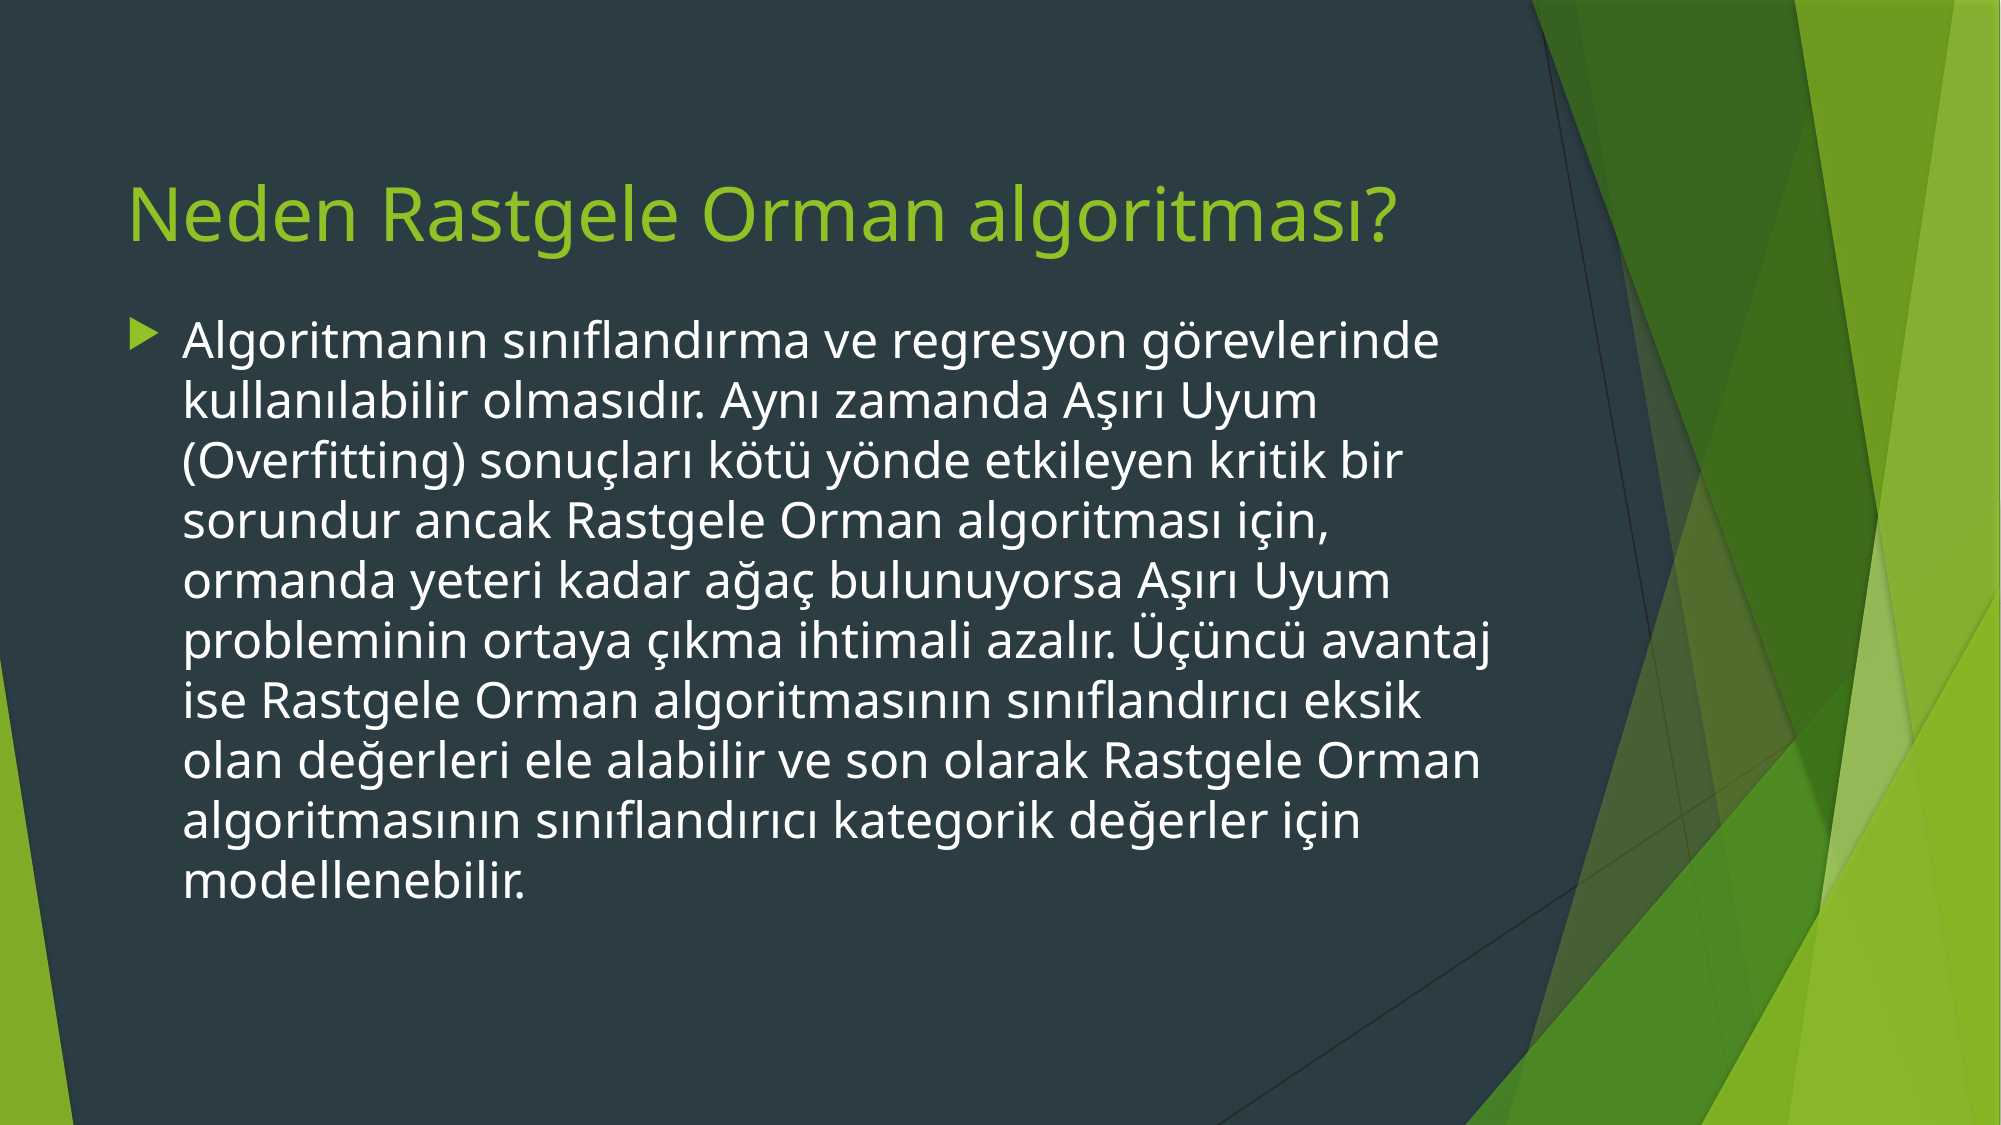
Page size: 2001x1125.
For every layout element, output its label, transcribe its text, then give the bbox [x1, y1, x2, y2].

list Algoritmanın sınıflandırma ve regresyon görevlerinde kullanılabilir olmasıdır. Aynı zamanda Aşırı Uyum (Overfitting) sonuçları kötü yönde etkileyen kritik bir sorundur ancak Rastgele Orman algoritması için, ormanda yeteri kadar ağaç bulunuyorsa Aşırı Uyum probleminin ortaya çıkma ihtimali azalır. Üçüncü avantaj ise Rastgele Orman algoritmasının sınıflandırıcı eksik olan değerleri ele alabilir ve son olarak Rastgele Orman algoritmasının sınıflandırıcı kategorik değerler için modellenebilir. [111, 301, 1522, 938]
title Neden Rastgele Orman algoritması? [111, 159, 1522, 301]
